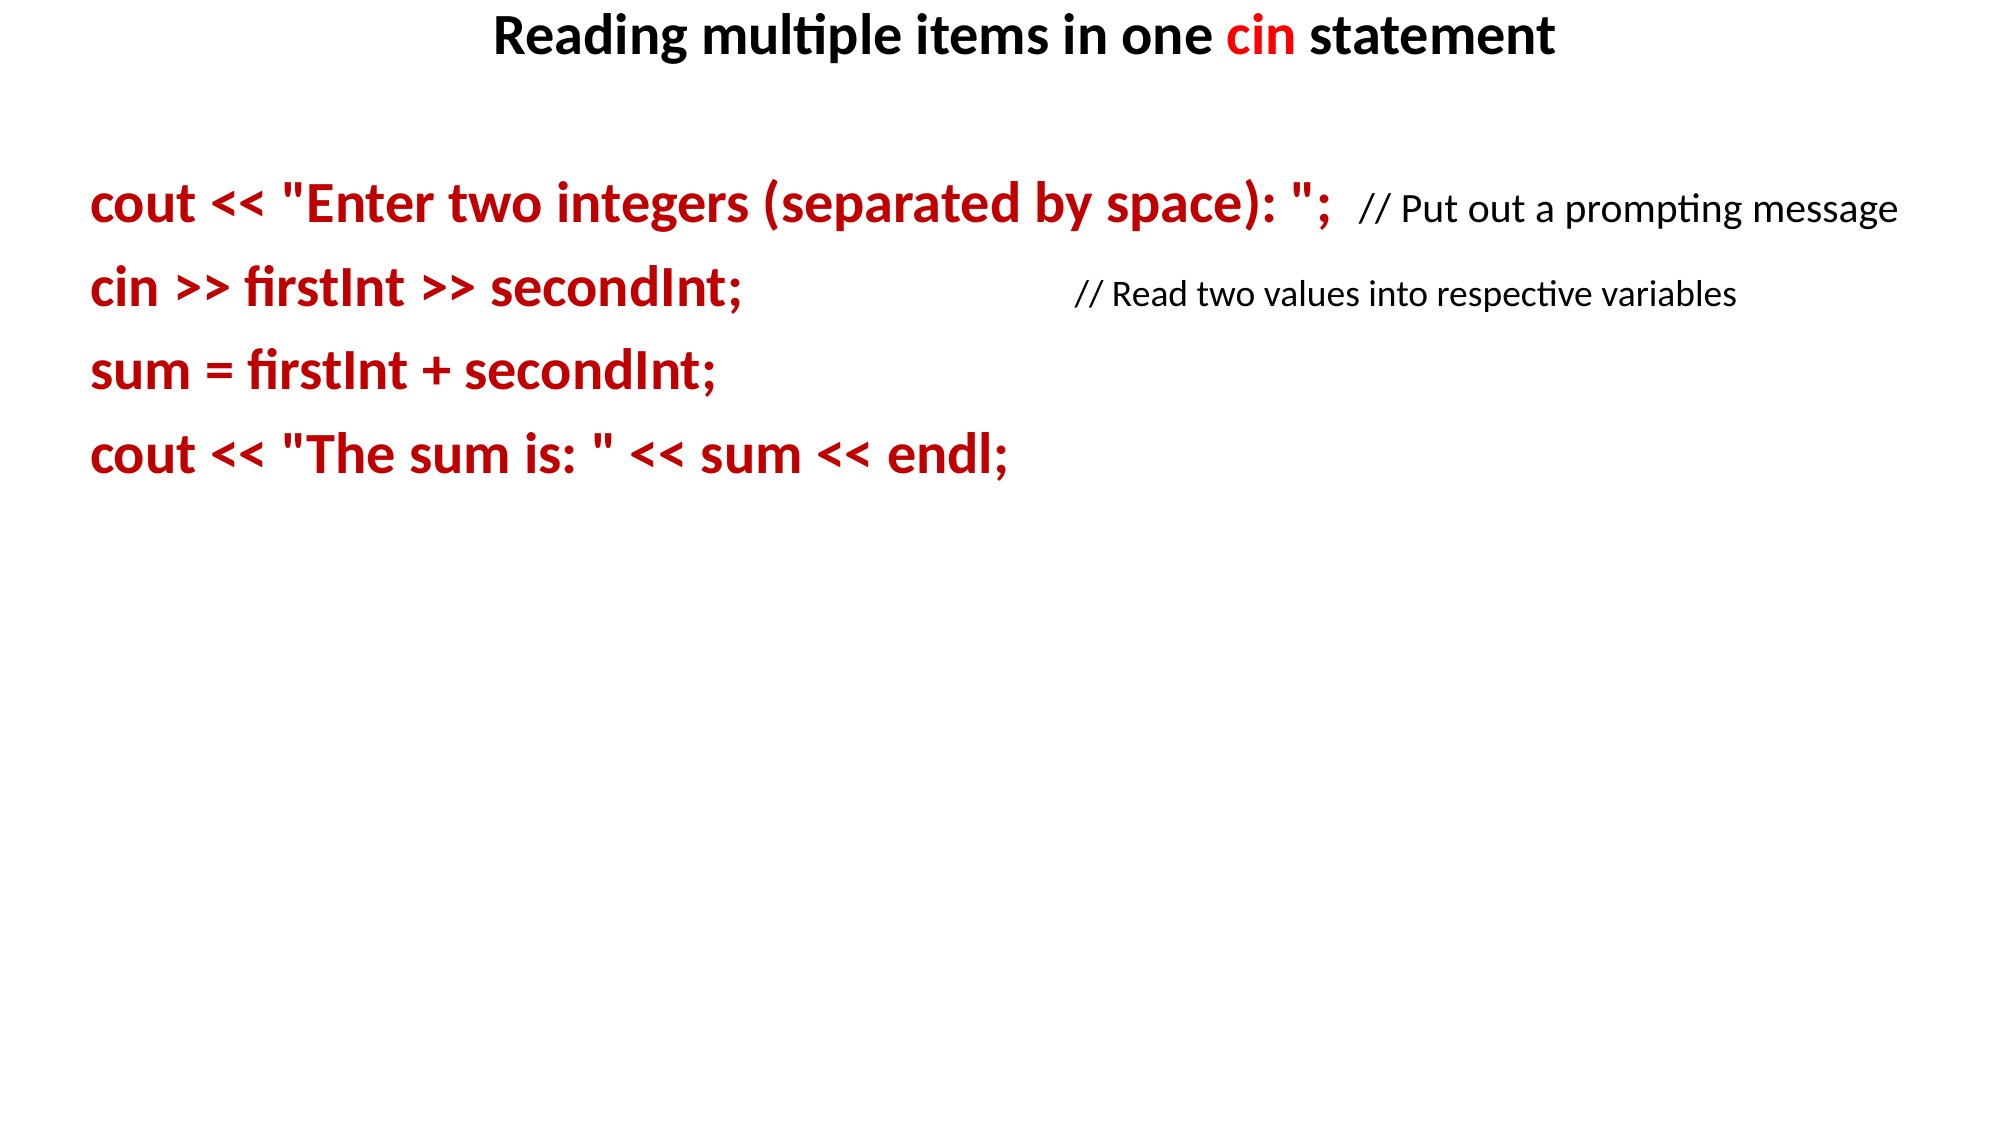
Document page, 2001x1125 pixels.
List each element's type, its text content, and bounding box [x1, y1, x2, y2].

list Reading multiple items in one cin statement cout << "Enter two integers (separated by space): "; // Put out a prompting message cin >> firstInt >> secondInt; // Read two values into respective variables sum = firstInt + secondInt; cout << "The sum is: " << sum << endl; [75, 0, 1976, 1100]
